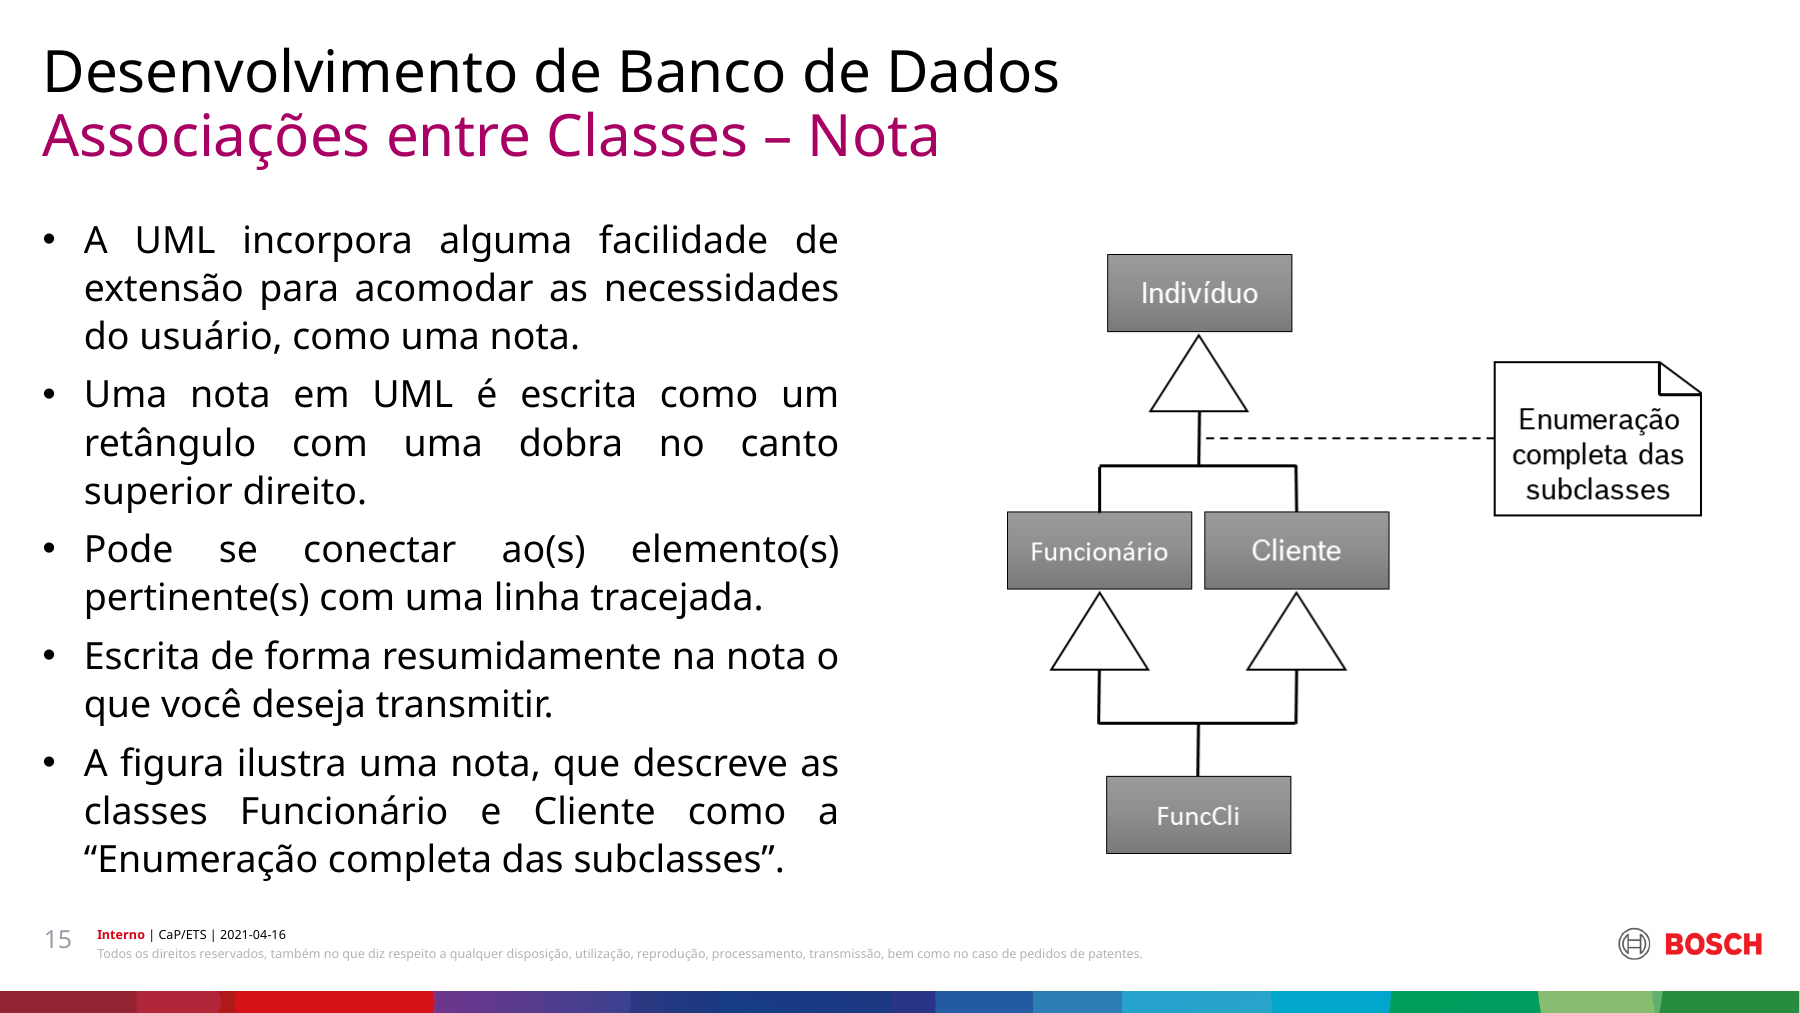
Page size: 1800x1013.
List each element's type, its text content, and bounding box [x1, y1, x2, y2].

title Associações entre Classes – Nota [42, 106, 1757, 171]
picture [0, 905, 1272, 1013]
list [1007, 254, 1711, 854]
list A UML incorpora alguma facilidade de extensão para acomodar as necessidades do usuário, como uma nota. Uma nota em UML é escrita como um retângulo com uma dobra no canto superior direito. Pode se conectar ao(s) elemento(s) pertinente(s) com uma linha tracejada. Escrita de forma resumidamente na nota o que você deseja transmitir. A figura ilustra uma nota, que descreve as classes Funcionário e Cliente como a “Enumeração completa das subclasses”. [42, 212, 840, 897]
slide_number 15 [43, 923, 92, 991]
list Desenvolvimento de Banco de Dados [42, 42, 1757, 106]
picture [1390, 896, 1800, 1013]
